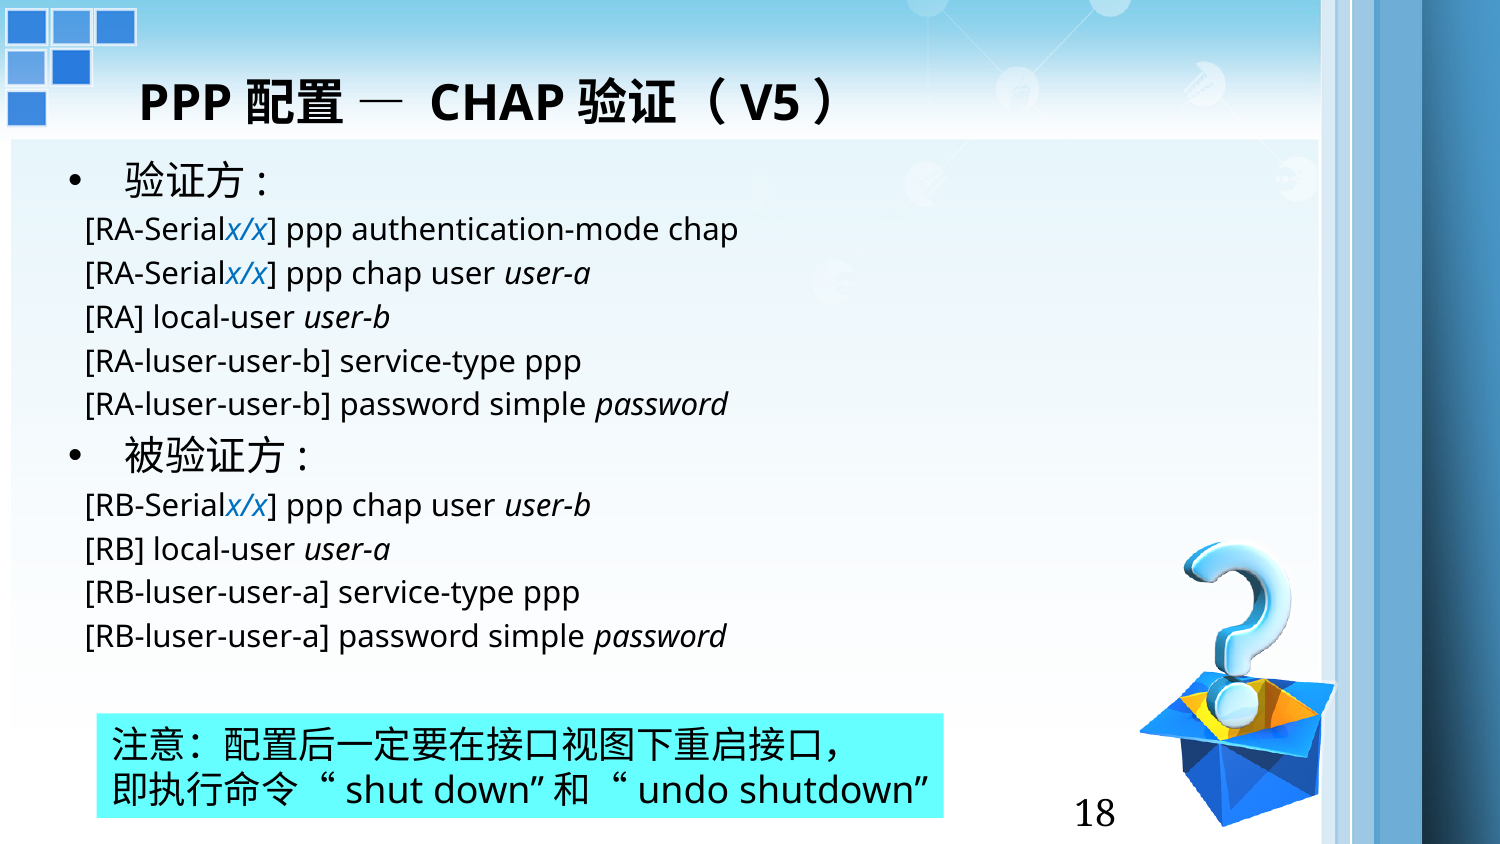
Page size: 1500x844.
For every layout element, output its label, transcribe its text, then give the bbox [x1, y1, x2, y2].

picture [0, 0, 1500, 844]
slide_number 18 [1059, 782, 1397, 828]
title PPP配置 — CHAP验证（V5） [123, 62, 1171, 139]
list 验证方: [RA-Serialx/x] ppp authentication-mode chap [RA-Serialx/x] ppp chap user user-a [RA] local-user user-b [RA-luser-user-b] service-type ppp [RA-luser-user-b] password simple password 被验证方: [RB-Serialx/x] ppp chap user user-b [RB] local-user user-a [RB-luser-user-a] service-type ppp [RB-luser-user-a] password simple password [53, 147, 1066, 705]
text_box 注意：配置后一定要在接口视图下重启接口， 即执行命令“shut down”和“undo shutdown” [96, 713, 944, 818]
